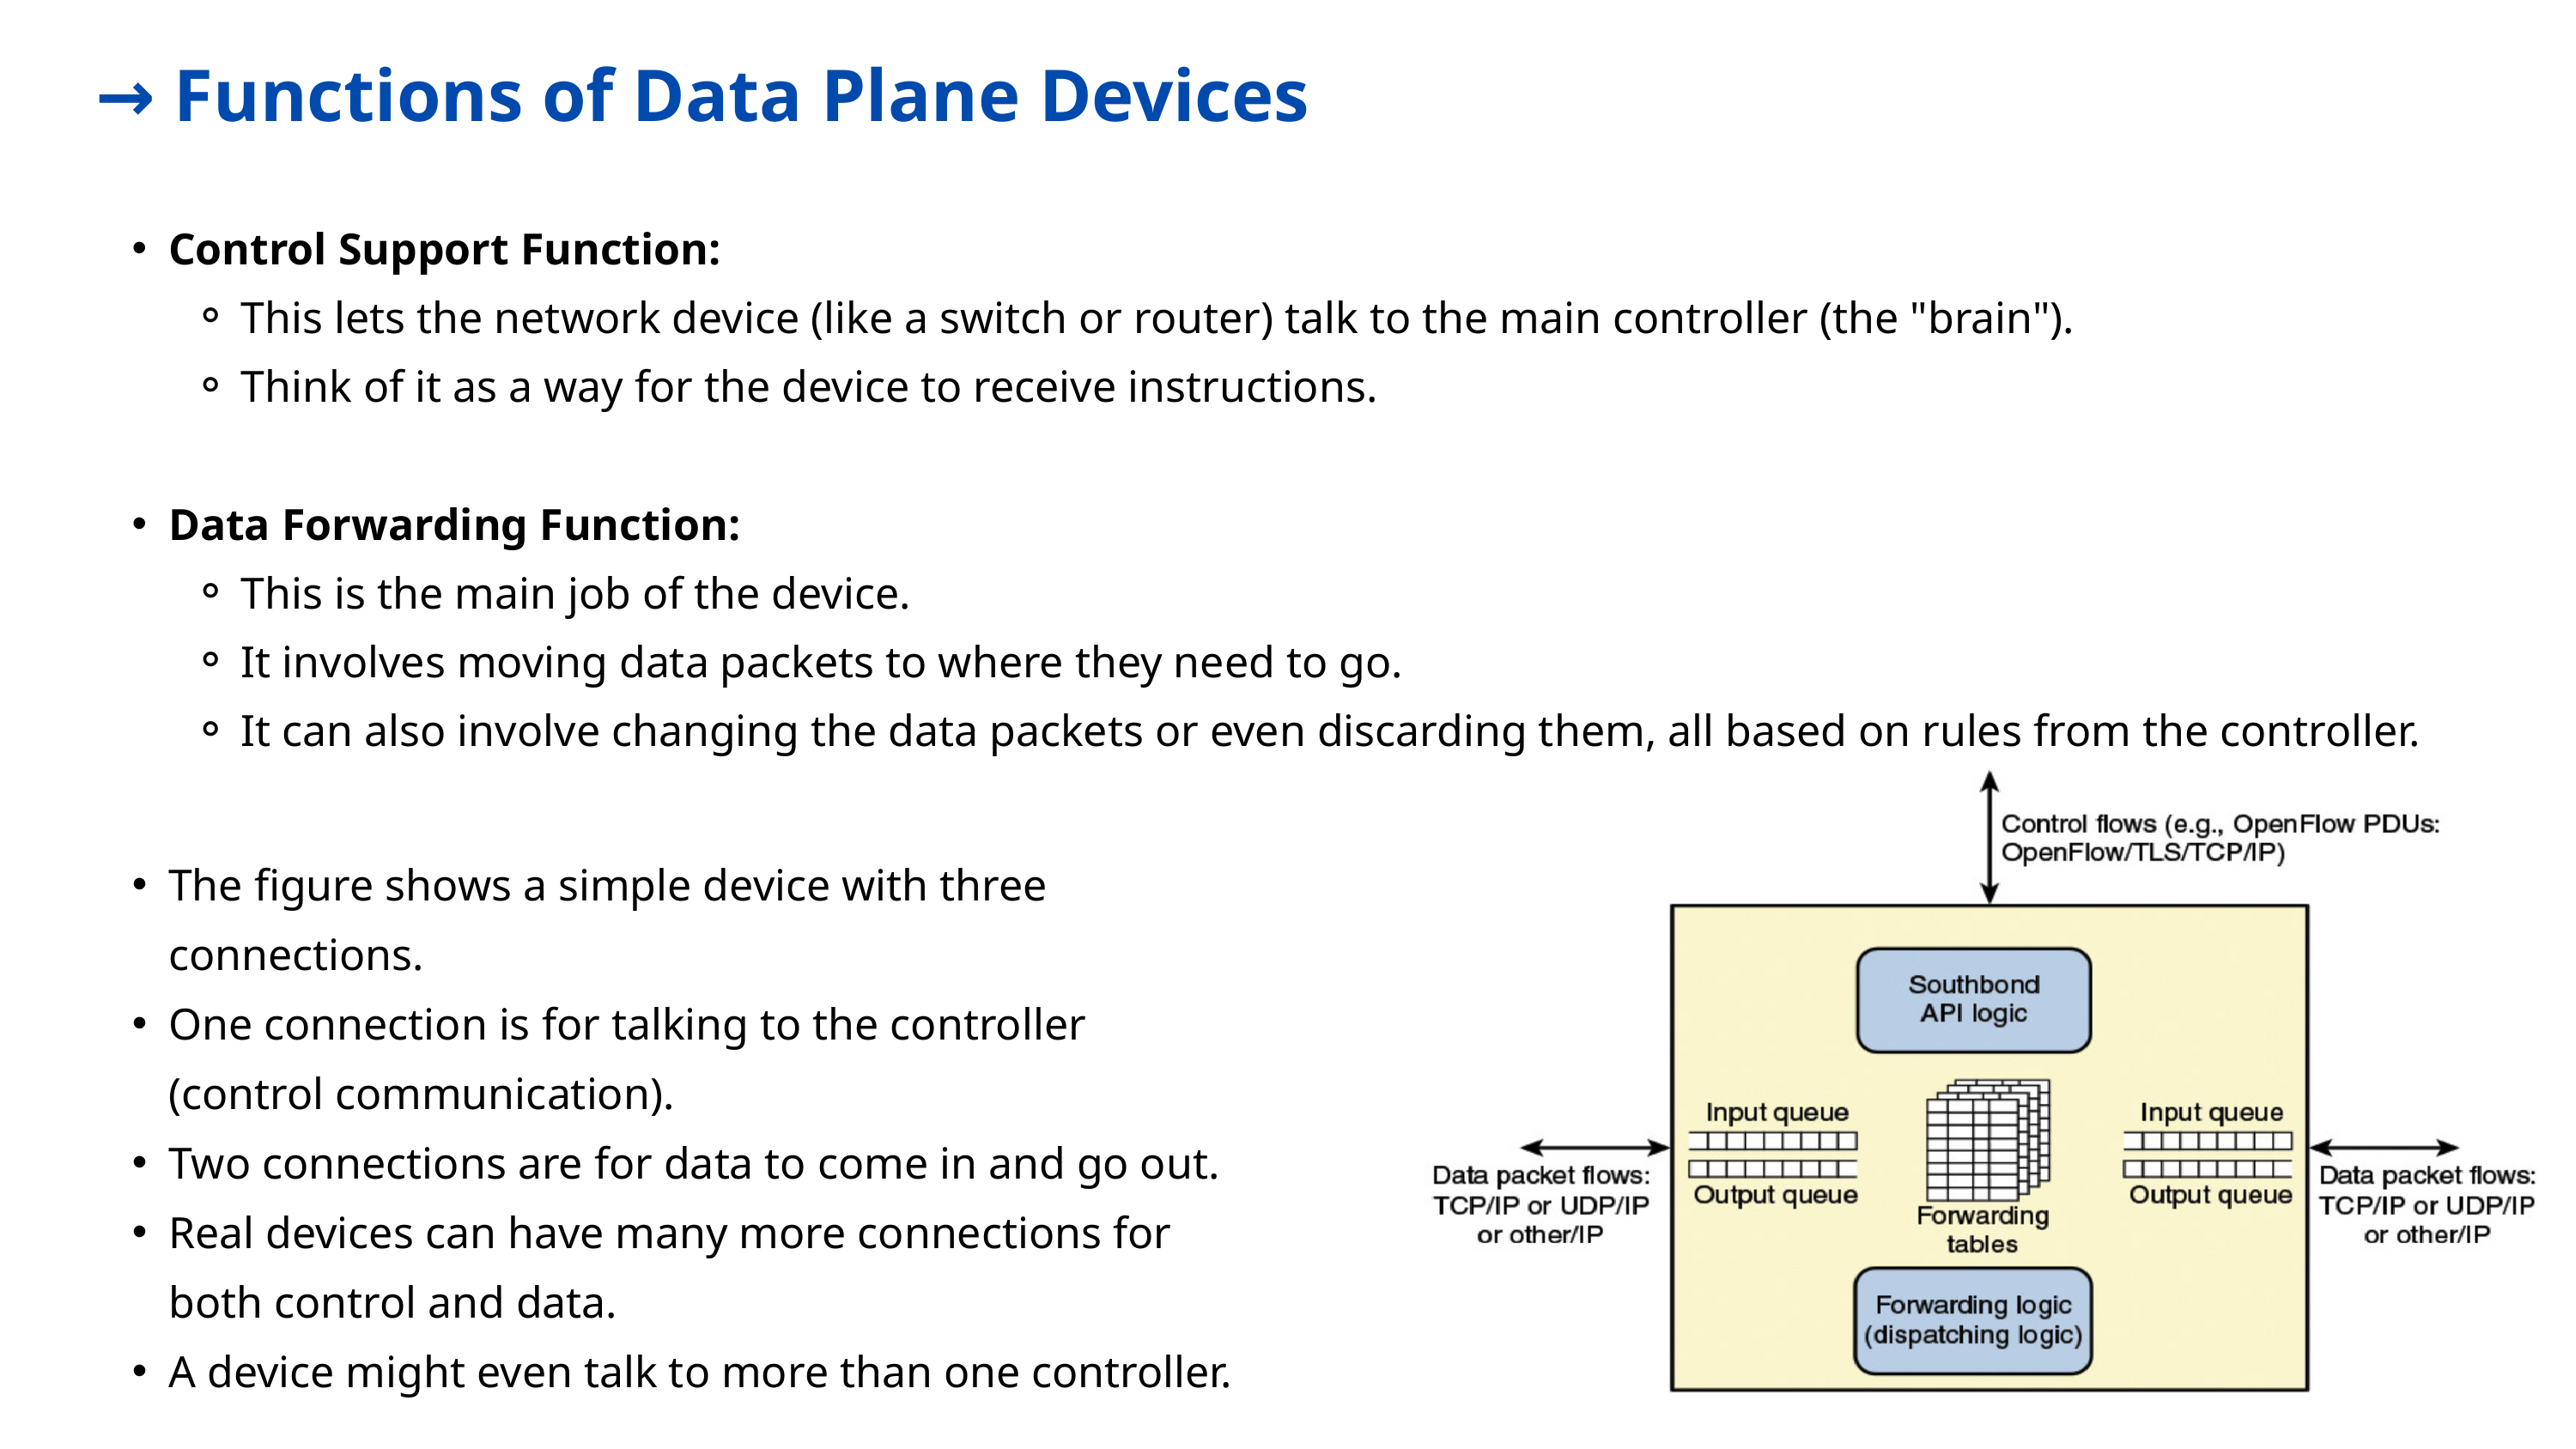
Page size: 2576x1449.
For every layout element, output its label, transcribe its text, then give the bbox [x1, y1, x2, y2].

text_box [1413, 759, 2539, 1404]
text_box The figure shows a simple device with three connections. One connection is for talking to the controller (control communication). Two connections are for data to come in and go out. Real devices can have many more connections for both control and data. A device might even talk to more than one controller. [95, 718, 1241, 1449]
text_box → Functions of Data Plane Devices Control Support Function: This lets the network device (like a switch or router) talk to the main controller (the "brain"). Think of it as a way for the device to receive instructions. Data Forwarding Function: This is the main job of the device. It involves moving data packets to where they need to go. It can also involve changing the data packets or even discarding them, all based on rules from the controller. [95, 20, 2527, 894]
